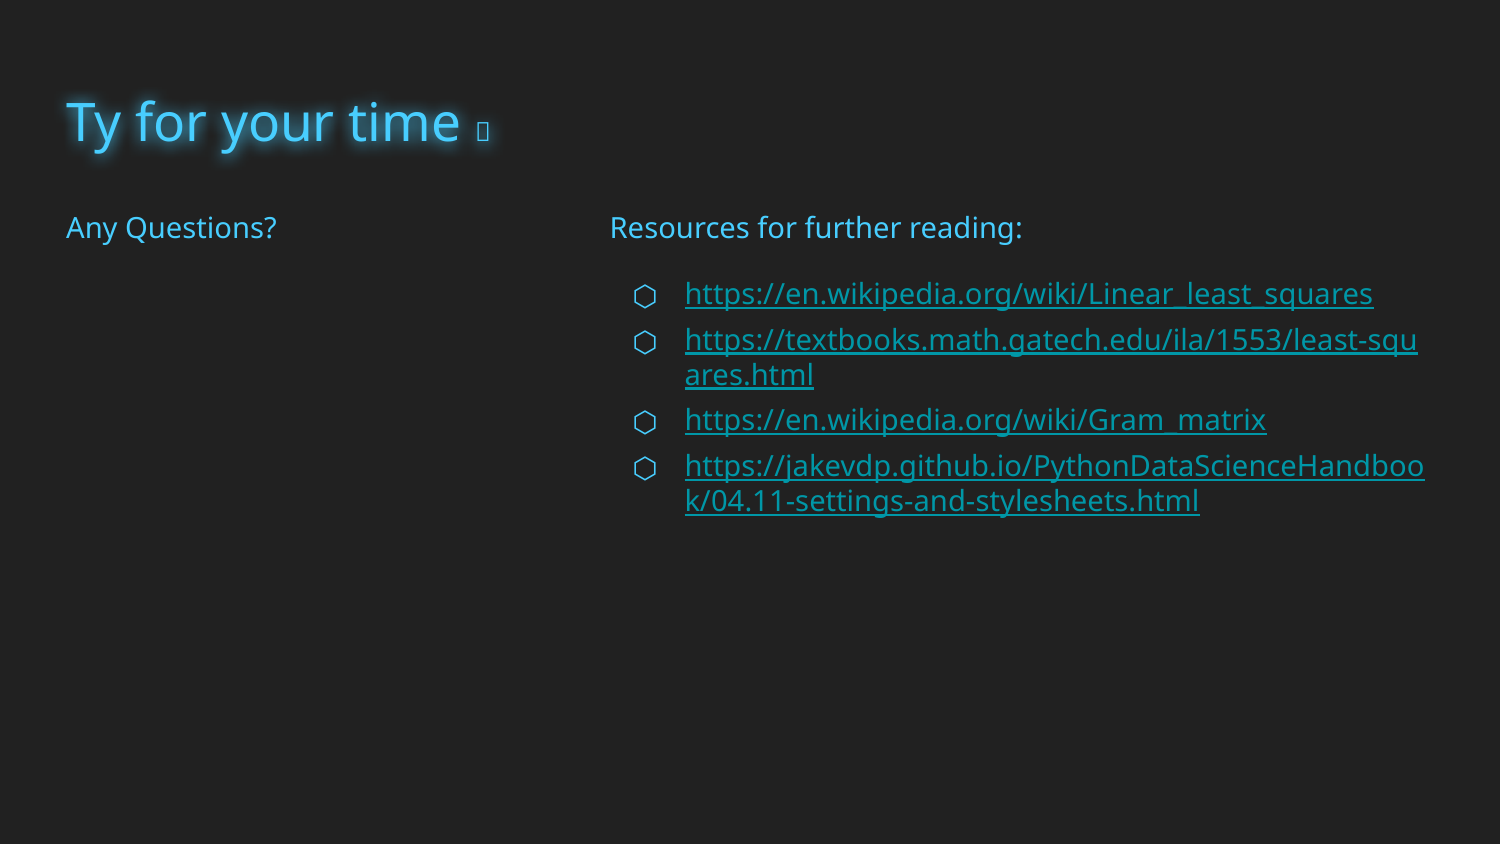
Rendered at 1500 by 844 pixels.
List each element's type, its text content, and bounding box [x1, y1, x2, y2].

list Resources for further reading: https://en.wikipedia.org/wiki/Linear_least_squares https://textbooks.math.gatech.edu/ila/1553/least-squares.html https://en.wikipedia.org/wiki/Gram_matrix https://jakevdp.github.io/PythonDataScienceHandbook/04.11-settings-and-stylesheets.html [594, 189, 1449, 750]
title Ty for your time 🤡 [51, 72, 1449, 167]
list Any Questions? [51, 189, 594, 750]
